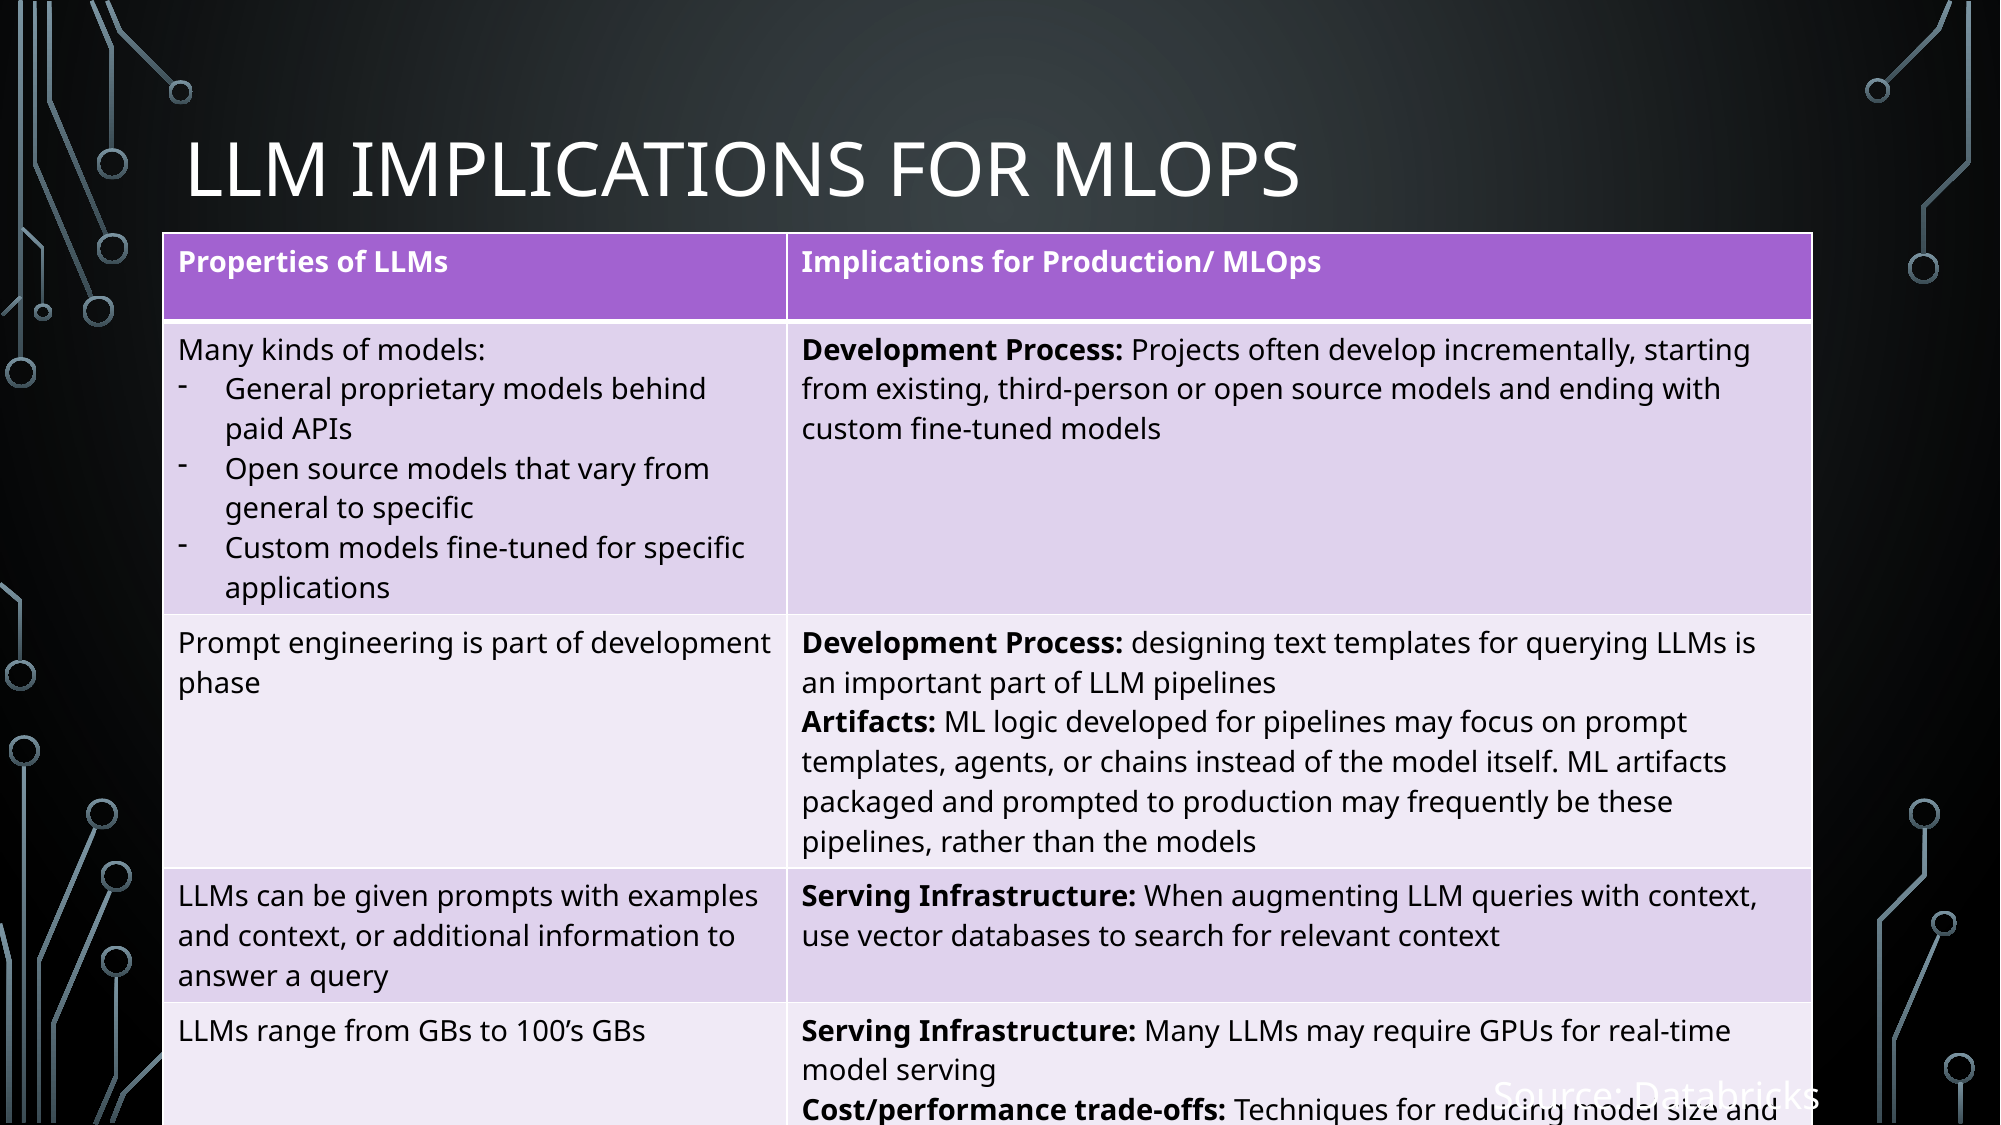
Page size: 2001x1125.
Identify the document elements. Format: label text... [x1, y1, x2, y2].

table_cell Serving Infrastructure: When augmenting LLM queries with context, use vector databases to search for relevant context [788, 869, 1811, 1002]
table_header Properties of LLMs [164, 234, 786, 319]
title LLM Implications for MLOps [169, 51, 1795, 232]
table_cell Development Process: Projects often develop incrementally, starting from existing, third-person or open source models and ending with custom fine-tuned models [788, 324, 1811, 614]
table_cell Serving Infrastructure: Many LLMs may require GPUs for real-time model serving Cost/performance trade-offs: Techniques for reducing model size and computation may be required [788, 1003, 1811, 1125]
table_cell Prompt engineering is part of development phase [164, 615, 786, 867]
table_header Implications for Production/ MLOps [788, 234, 1811, 319]
table_cell Development Process: designing text templates for querying LLMs is an important part of LLM pipelines Artifacts: ML logic developed for pipelines may focus on prompt templates, agents, or chains instead of the model itself. ML artifacts packaged and prompted to production may frequently be these pipelines, rather than the models [788, 615, 1811, 867]
text_box Source: Databricks [1478, 1064, 1836, 1125]
table_cell LLMs range from GBs to 100’s GBs [164, 1003, 786, 1125]
table_cell LLMs can be given prompts with examples and context, or additional information to answer a query [164, 869, 786, 1002]
table_cell Many kinds of models: General proprietary models behind paid APIs Open source models that vary from general to specific Custom models fine-tuned for specific applications [164, 324, 786, 614]
